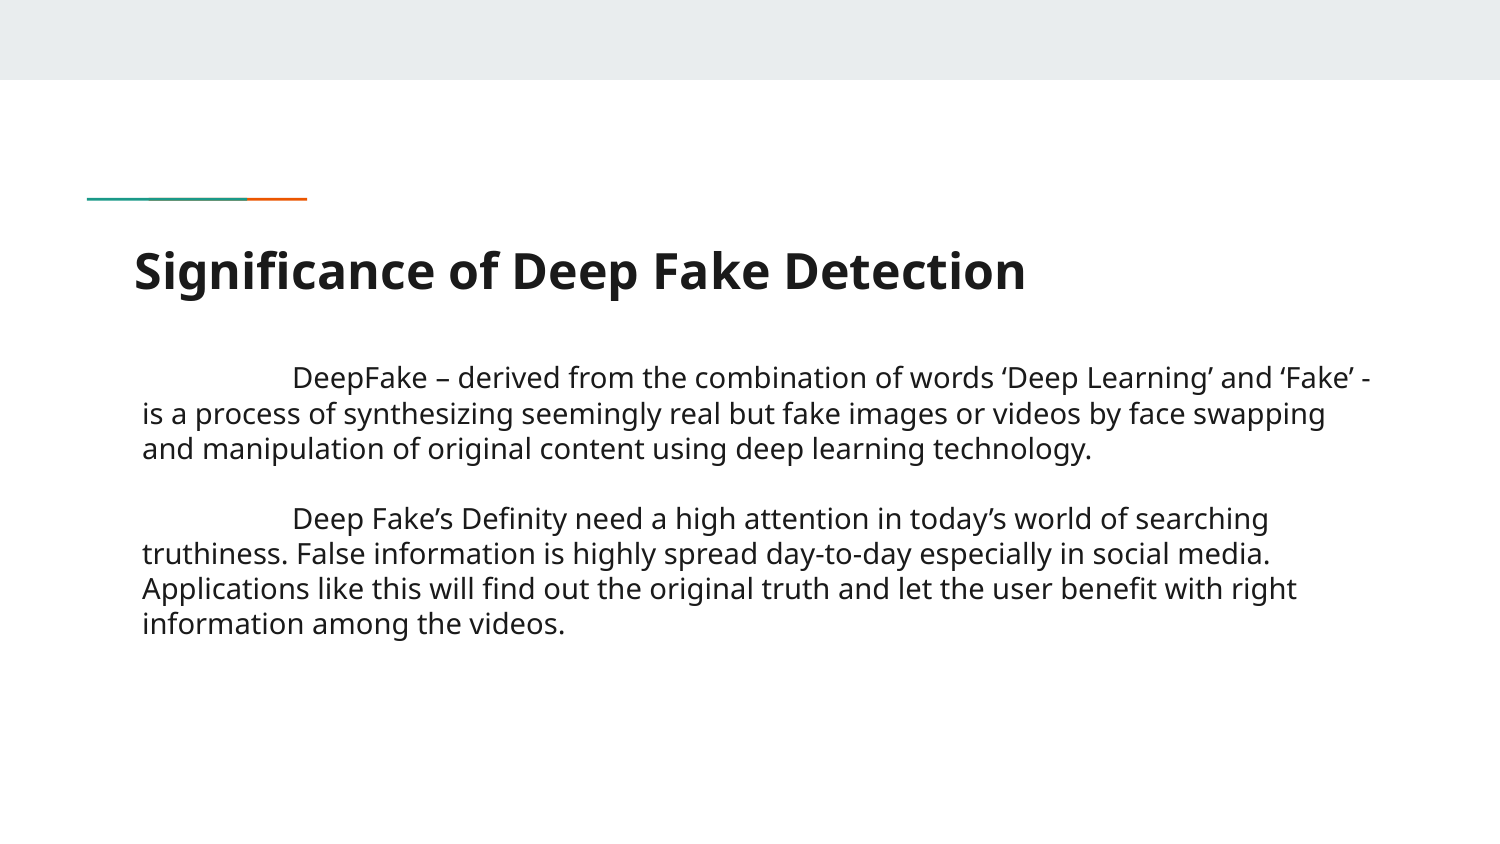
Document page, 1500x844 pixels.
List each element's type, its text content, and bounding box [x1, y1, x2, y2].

title Significance of Deep Fake Detection [119, 224, 1381, 312]
title DeepFake – derived from the combination of words ‘Deep Learning’ and ‘Fake’ - is a process of synthesizing seemingly real but fake images or videos by face swapping and manipulation of original content using deep learning technology. Deep Fake’s Definity need a high attention in today’s world of searching truthiness. False information is highly spread day-to-day especially in social media. Applications like this will find out the original truth and let the user benefit with right information among the videos. [127, 340, 1389, 758]
